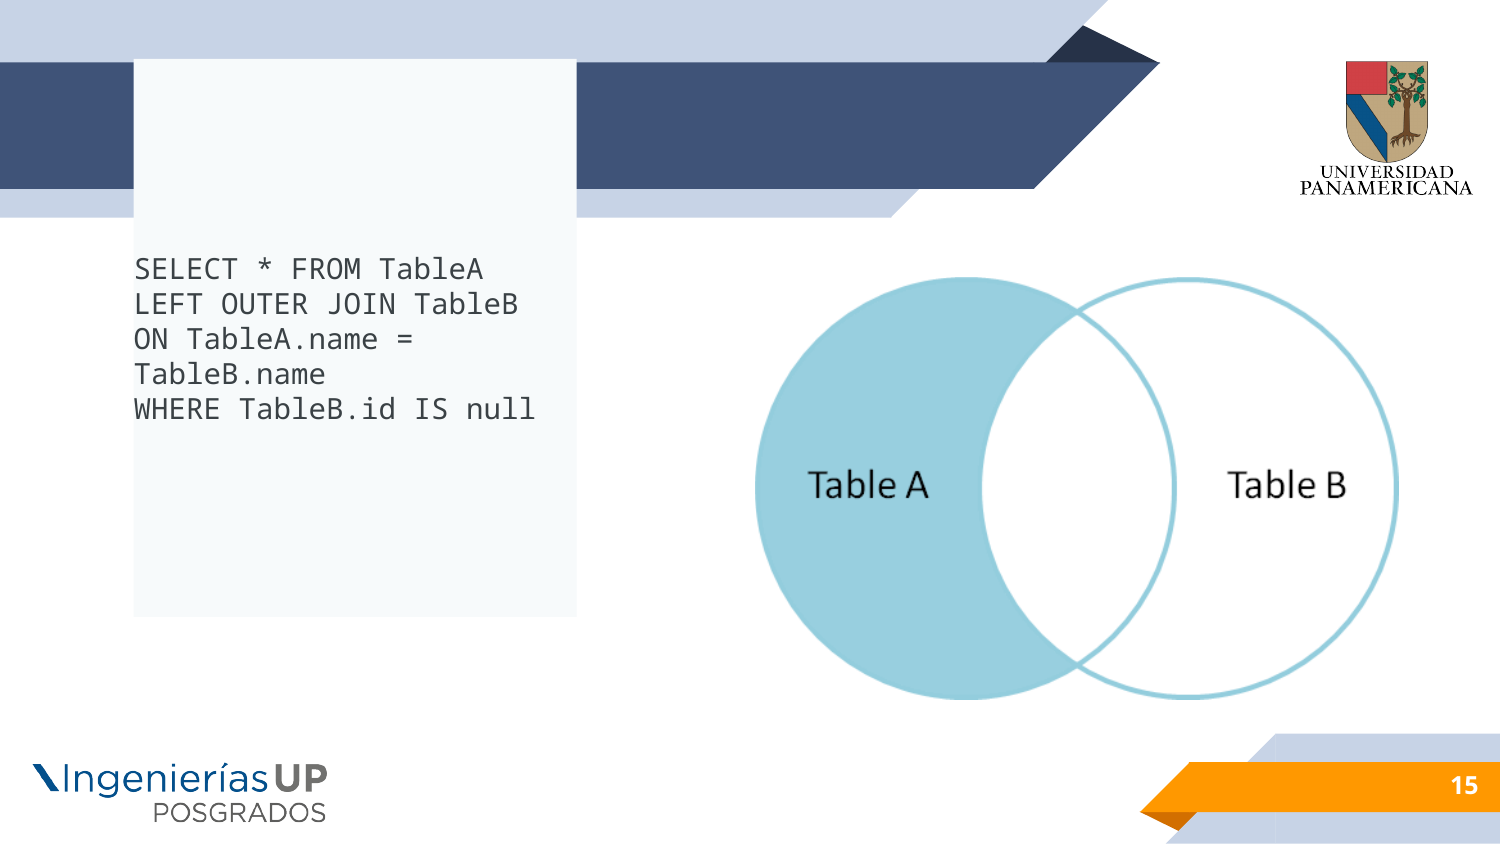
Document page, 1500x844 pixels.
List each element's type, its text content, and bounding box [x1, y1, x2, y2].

picture [15, 737, 344, 844]
slide_number 15 [1249, 760, 1494, 813]
picture [1286, 44, 1490, 210]
picture [754, 277, 1400, 700]
title Left Outer Join [577, 64, 1035, 190]
list SELECT * FROM TableA LEFT OUTER JOIN TableB ON TableA.name = TableB.name WHERE TableB.id IS null [133, 58, 577, 617]
